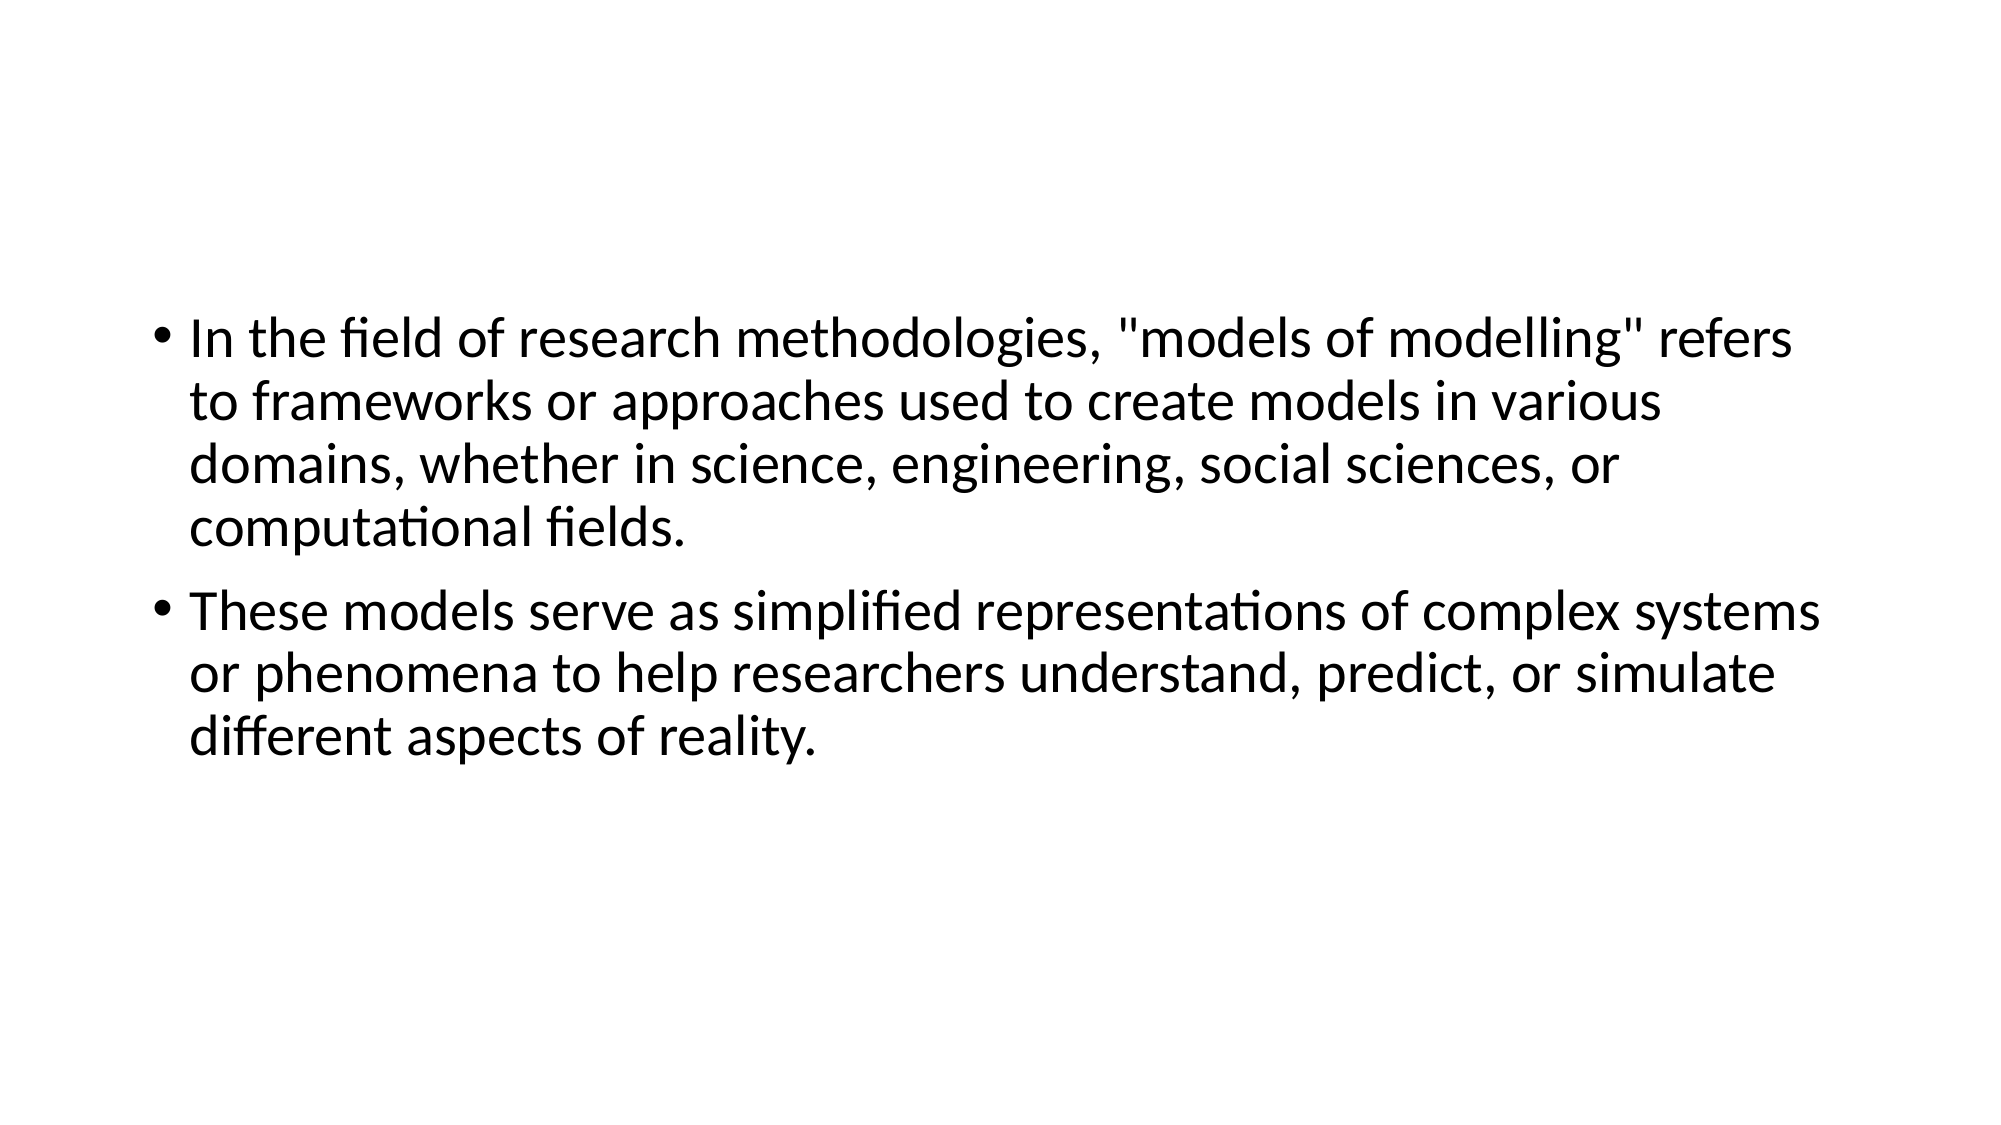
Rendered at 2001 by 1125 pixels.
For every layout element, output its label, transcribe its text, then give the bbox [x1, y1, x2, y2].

list In the field of research methodologies, "models of modelling" refers to frameworks or approaches used to create models in various domains, whether in science, engineering, social sciences, or computational fields. These models serve as simplified representations of complex systems or phenomena to help researchers understand, predict, or simulate different aspects of reality. [137, 299, 1863, 1014]
